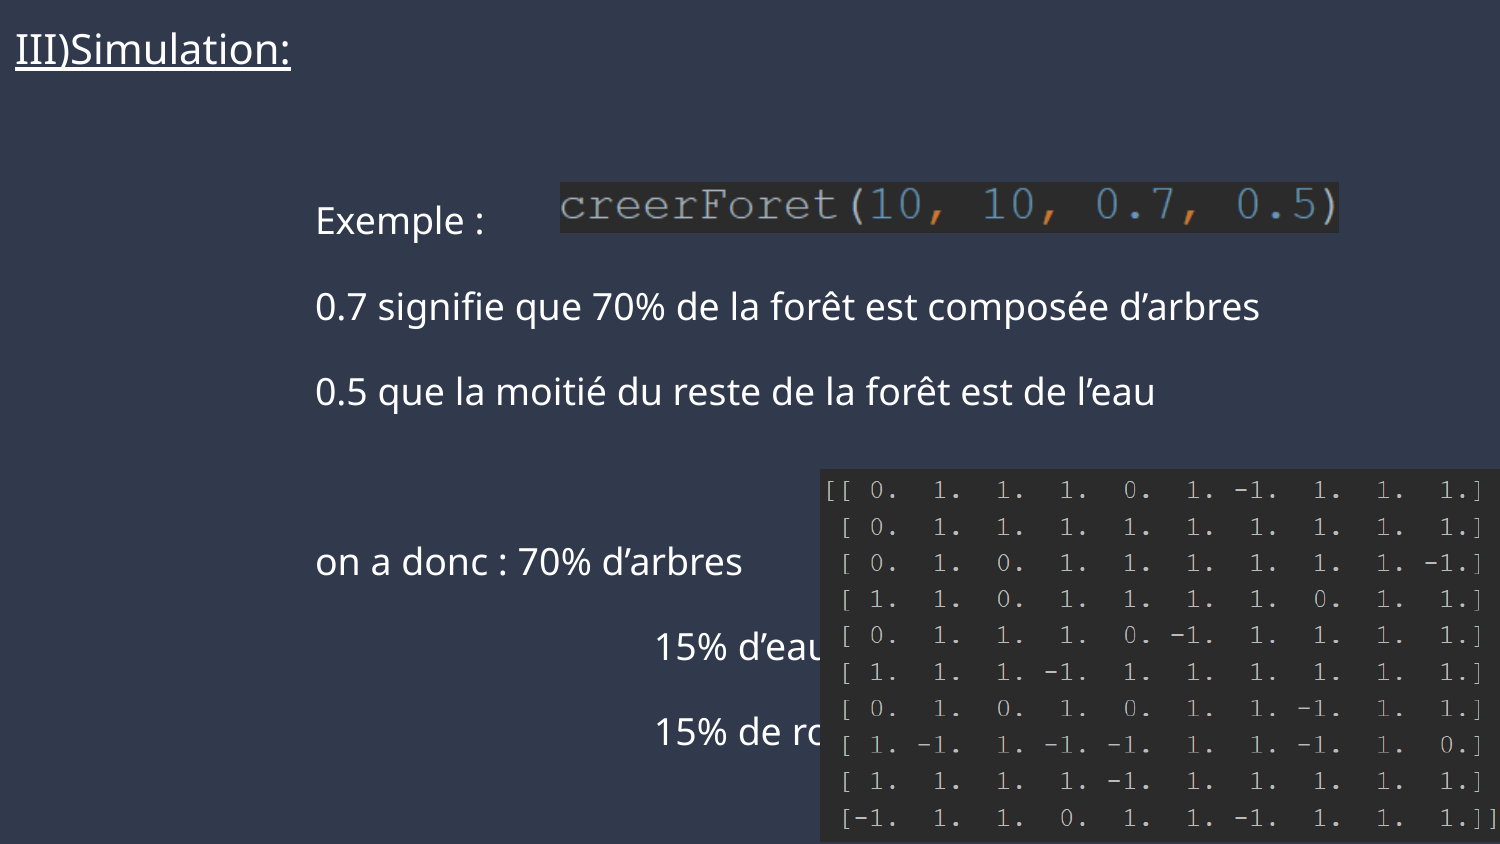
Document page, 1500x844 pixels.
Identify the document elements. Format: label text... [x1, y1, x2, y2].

picture [559, 182, 1339, 233]
list III)Simulation: Exemple : 0.7 signifie que 70% de la forêt est composée d’arbres 0.5 que la moitié du reste de la forêt est de l’eau on a donc : 70% d’arbres 15% d’eau 15% de rocher [0, 0, 1500, 844]
picture [820, 469, 1500, 842]
